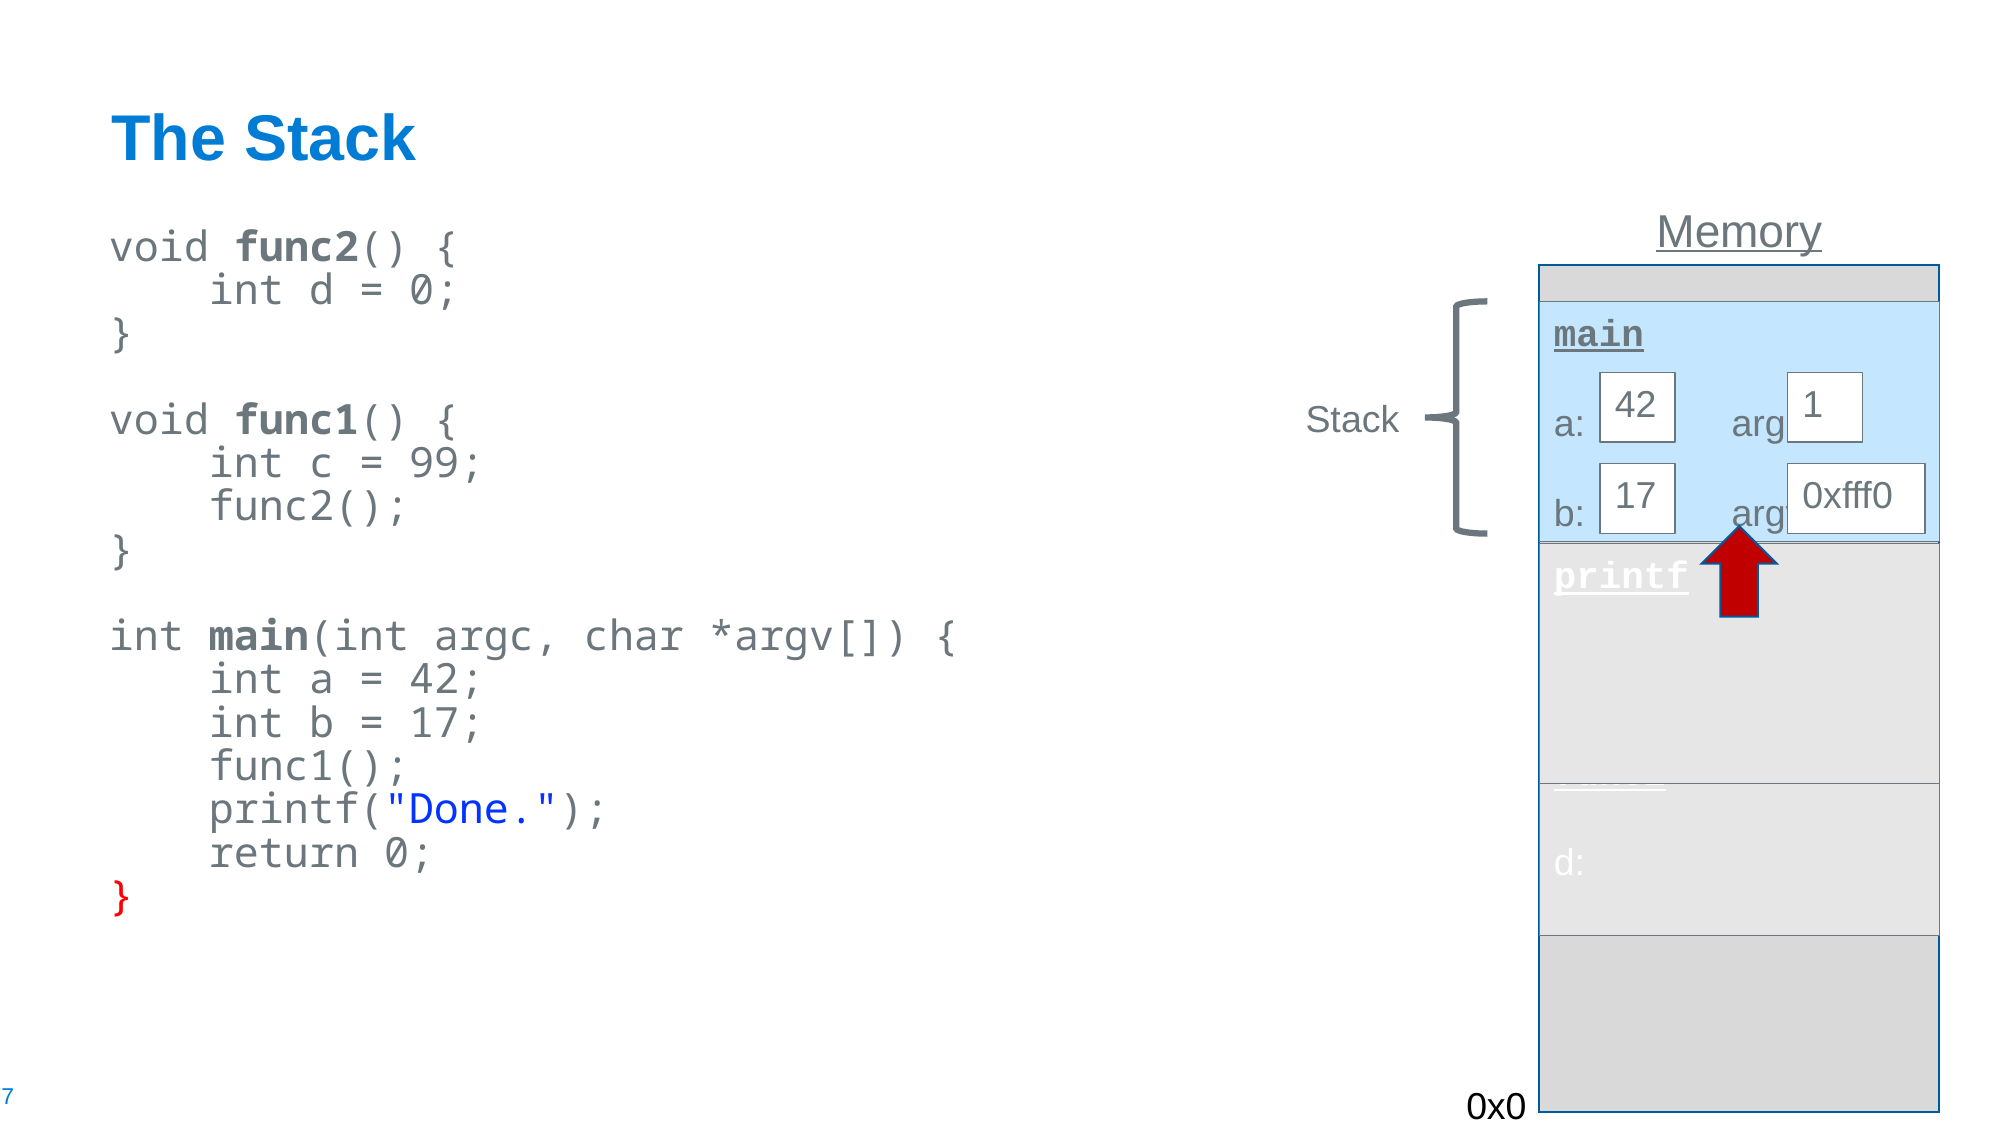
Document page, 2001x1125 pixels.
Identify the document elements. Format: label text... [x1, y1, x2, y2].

text_box Stack [1290, 387, 1415, 447]
text_box Memory [1639, 199, 1840, 264]
text_box [1699, 524, 1780, 618]
text_box [1424, 300, 1488, 535]
text_box printf [1539, 543, 1940, 784]
text_box 0x0 [1451, 1074, 1542, 1125]
title The Stack [96, 64, 1822, 183]
text_box 17 [1599, 463, 1675, 534]
text_box main a: argc: b: argv: [1539, 301, 1940, 542]
text_box func2 d: [1539, 784, 1940, 936]
text_box [1538, 264, 1940, 1113]
text_box 0xfff0 [1787, 463, 1925, 534]
text_box 42 [1599, 372, 1675, 443]
text_box 1 [1787, 372, 1863, 443]
text_box void func2() { int d = 0; } void func1() { int c = 99; func2(); } int main(int argc, char *argv[]) { int a = 42; int b = 17; func1(); printf("Done."); return 0; } [37, 225, 1025, 975]
